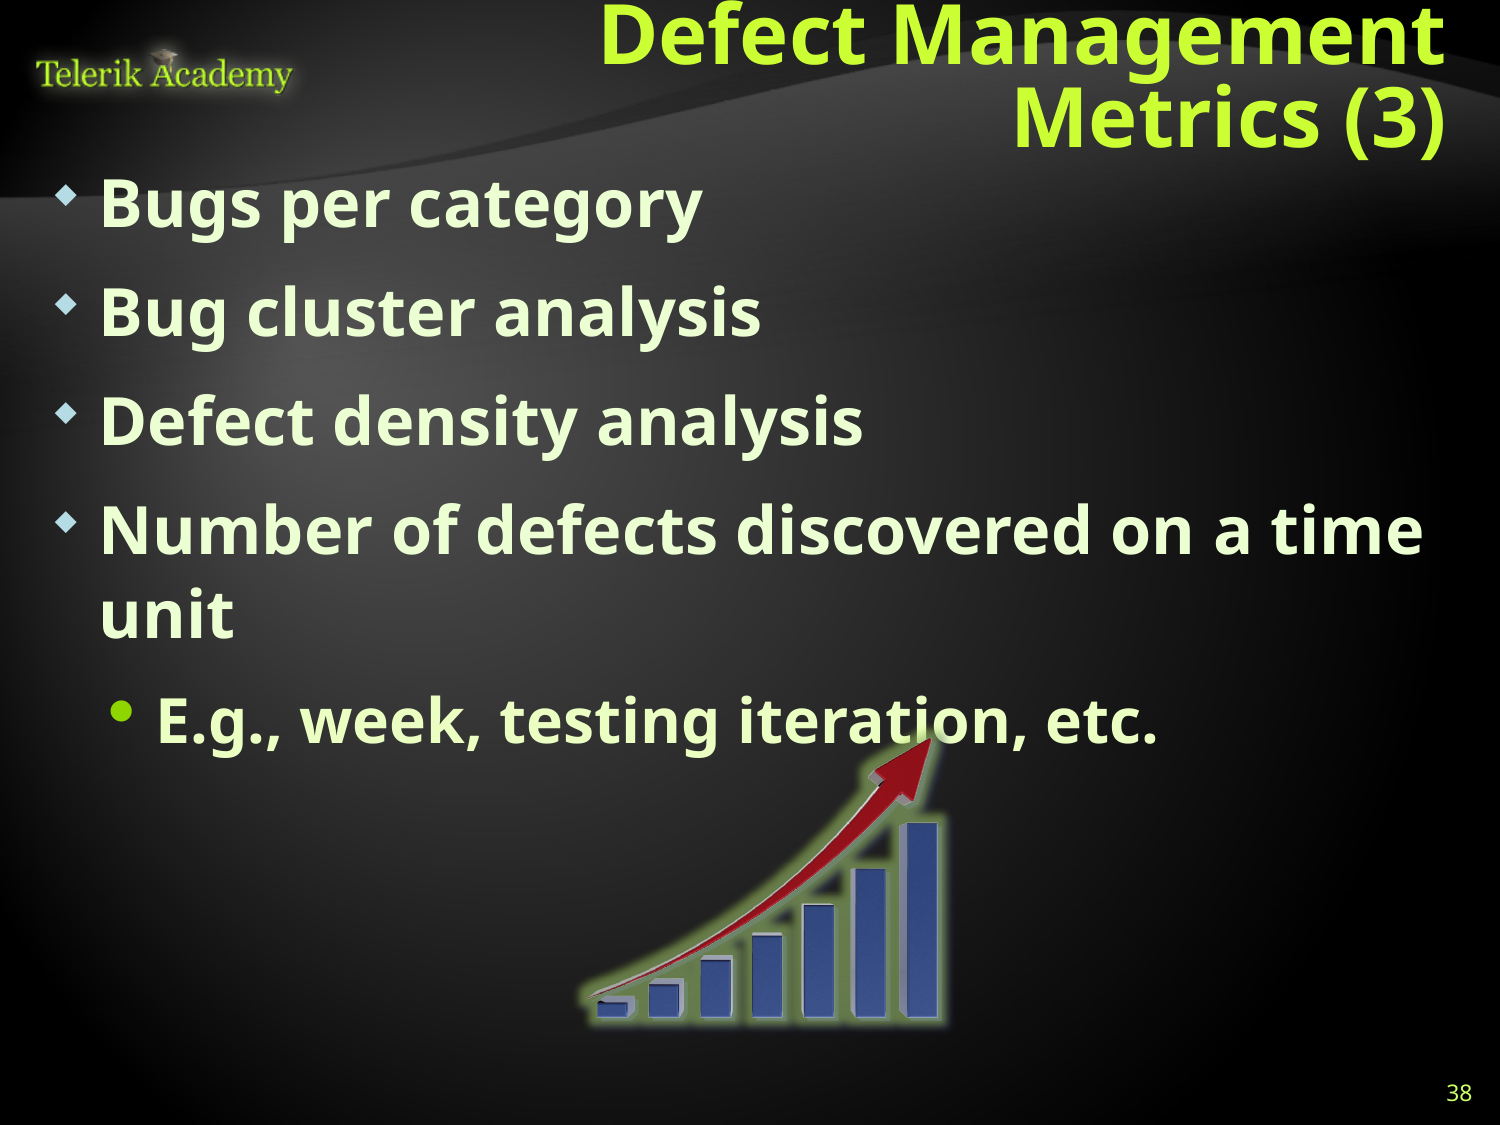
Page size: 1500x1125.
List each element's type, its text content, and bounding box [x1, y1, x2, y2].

list Bugs per category Bug cluster analysis Defect density analysis Number of defects discovered on a time unit E.g., week, testing iteration, etc. [37, 149, 1463, 1100]
title Defect Management Metrics (3) [300, 12, 1463, 149]
picture [0, 0, 1500, 1125]
slide_number 38 [1412, 1074, 1488, 1113]
text_box ? [576, 726, 945, 1024]
